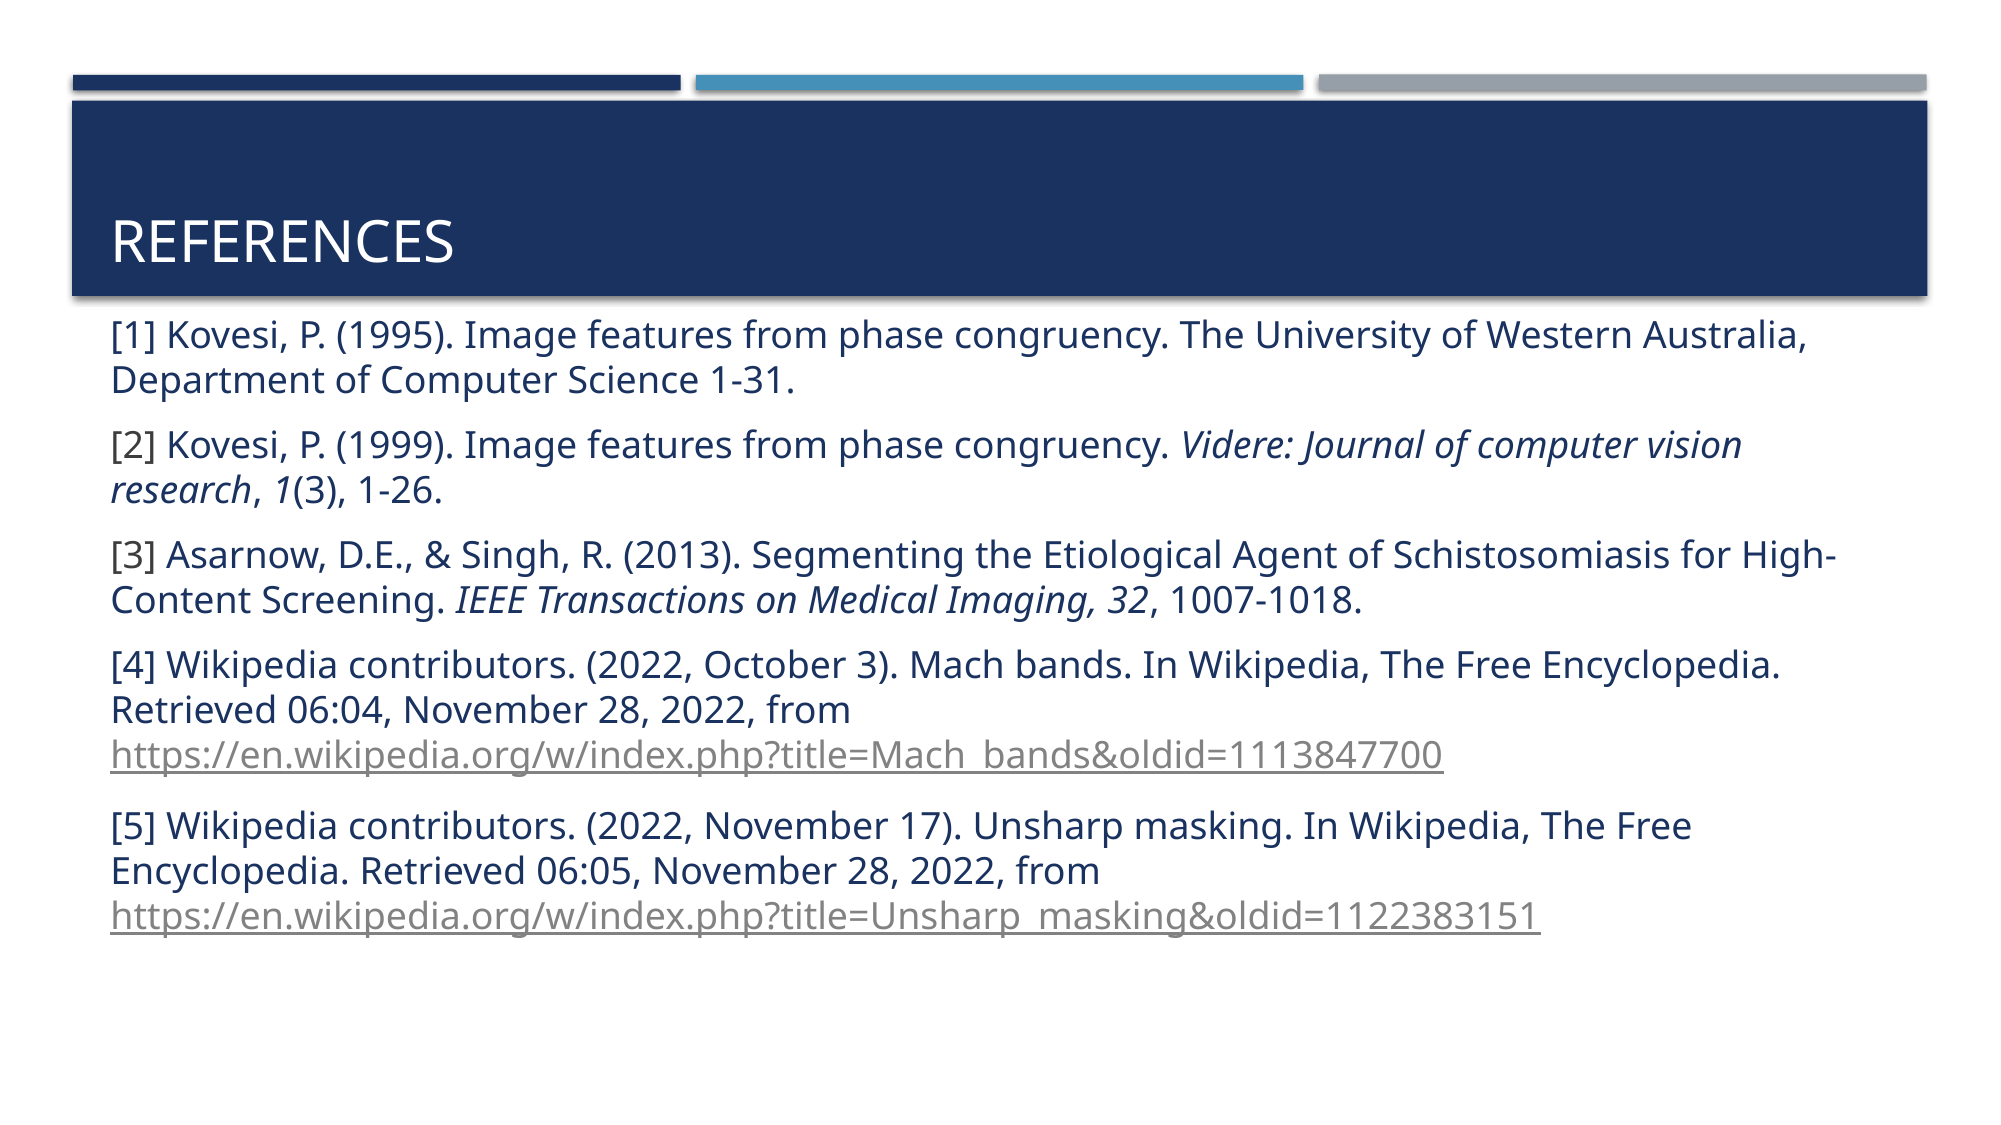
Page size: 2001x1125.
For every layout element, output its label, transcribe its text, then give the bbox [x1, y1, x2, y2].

title References [95, 115, 1905, 282]
list [1] Kovesi, P. (1995). Image features from phase congruency. The University of Western Australia, Department of Computer Science 1-31. [2] Kovesi, P. (1999). Image features from phase congruency. Videre: Journal of computer vision research, 1(3), 1-26. [3] Asarnow, D.E., & Singh, R. (2013). Segmenting the Etiological Agent of Schistosomiasis for High-Content Screening. IEEE Transactions on Medical Imaging, 32, 1007-1018. [4] Wikipedia contributors. (2022, October 3). Mach bands. In Wikipedia, The Free Encyclopedia. Retrieved 06:04, November 28, 2022, from https://en.wikipedia.org/w/index.php?title=Mach_bands&oldid=1113847700 [5] Wikipedia contributors. (2022, November 17). Unsharp masking. In Wikipedia, The Free Encyclopedia. Retrieved 06:05, November 28, 2022, from https://en.wikipedia.org/w/index.php?title=Unsharp_masking&oldid=1122383151 [95, 357, 1905, 962]
